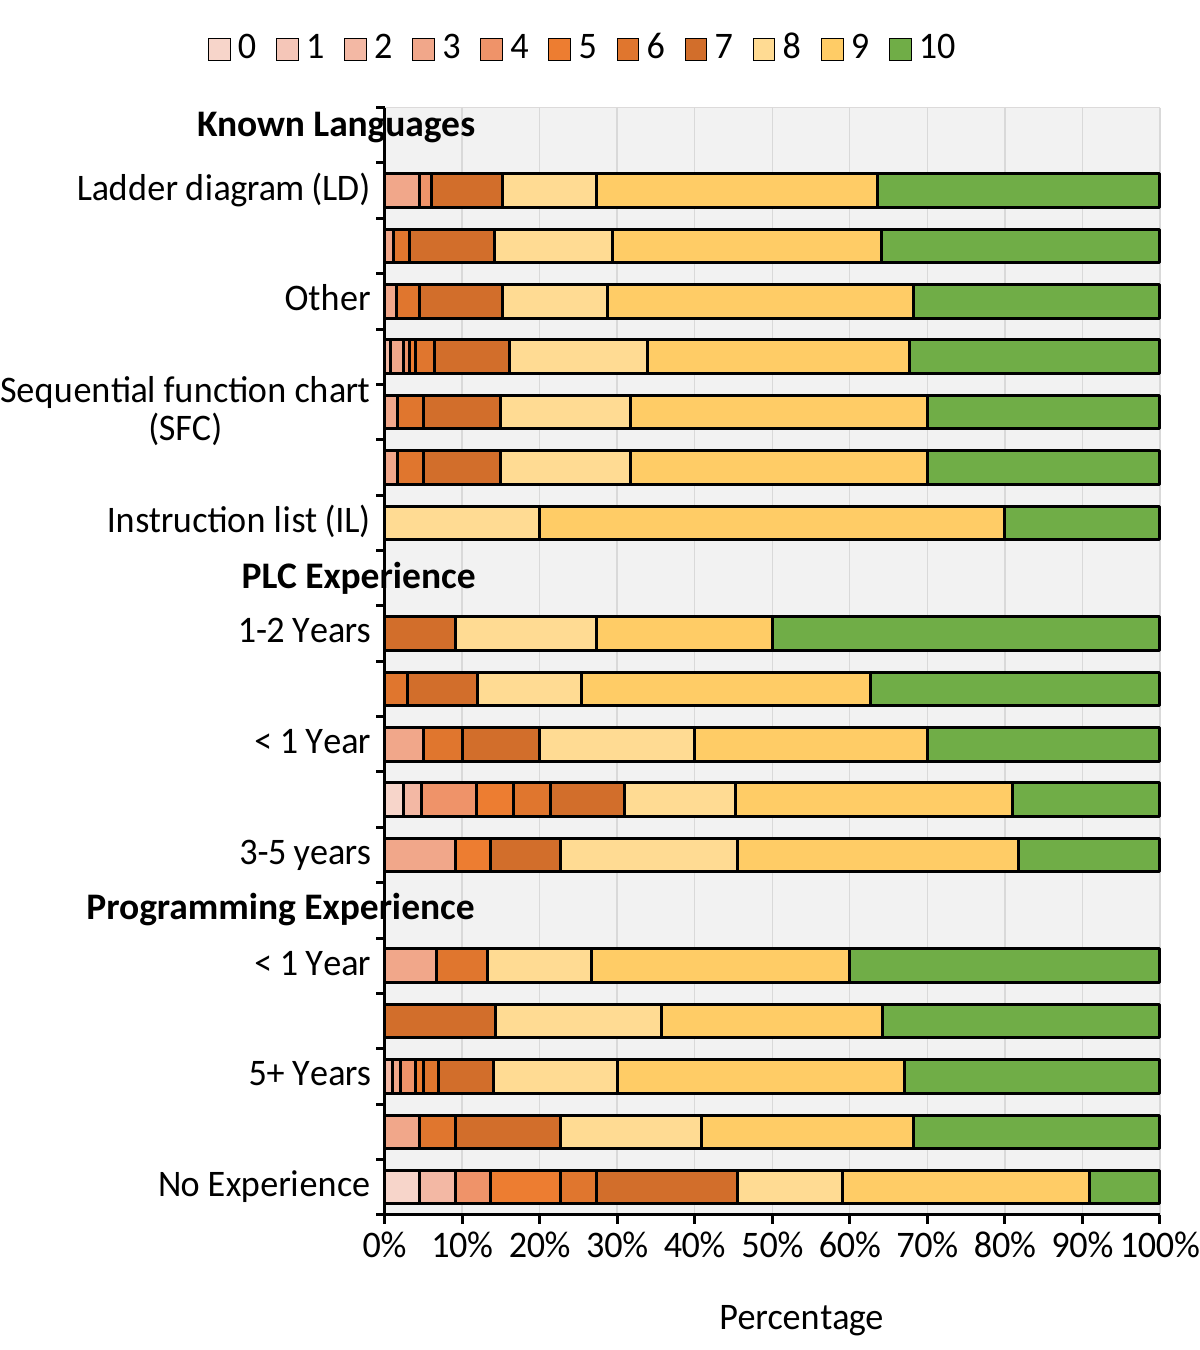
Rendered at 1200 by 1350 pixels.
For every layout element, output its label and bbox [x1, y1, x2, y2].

chart [0, 0, 1200, 1350]
